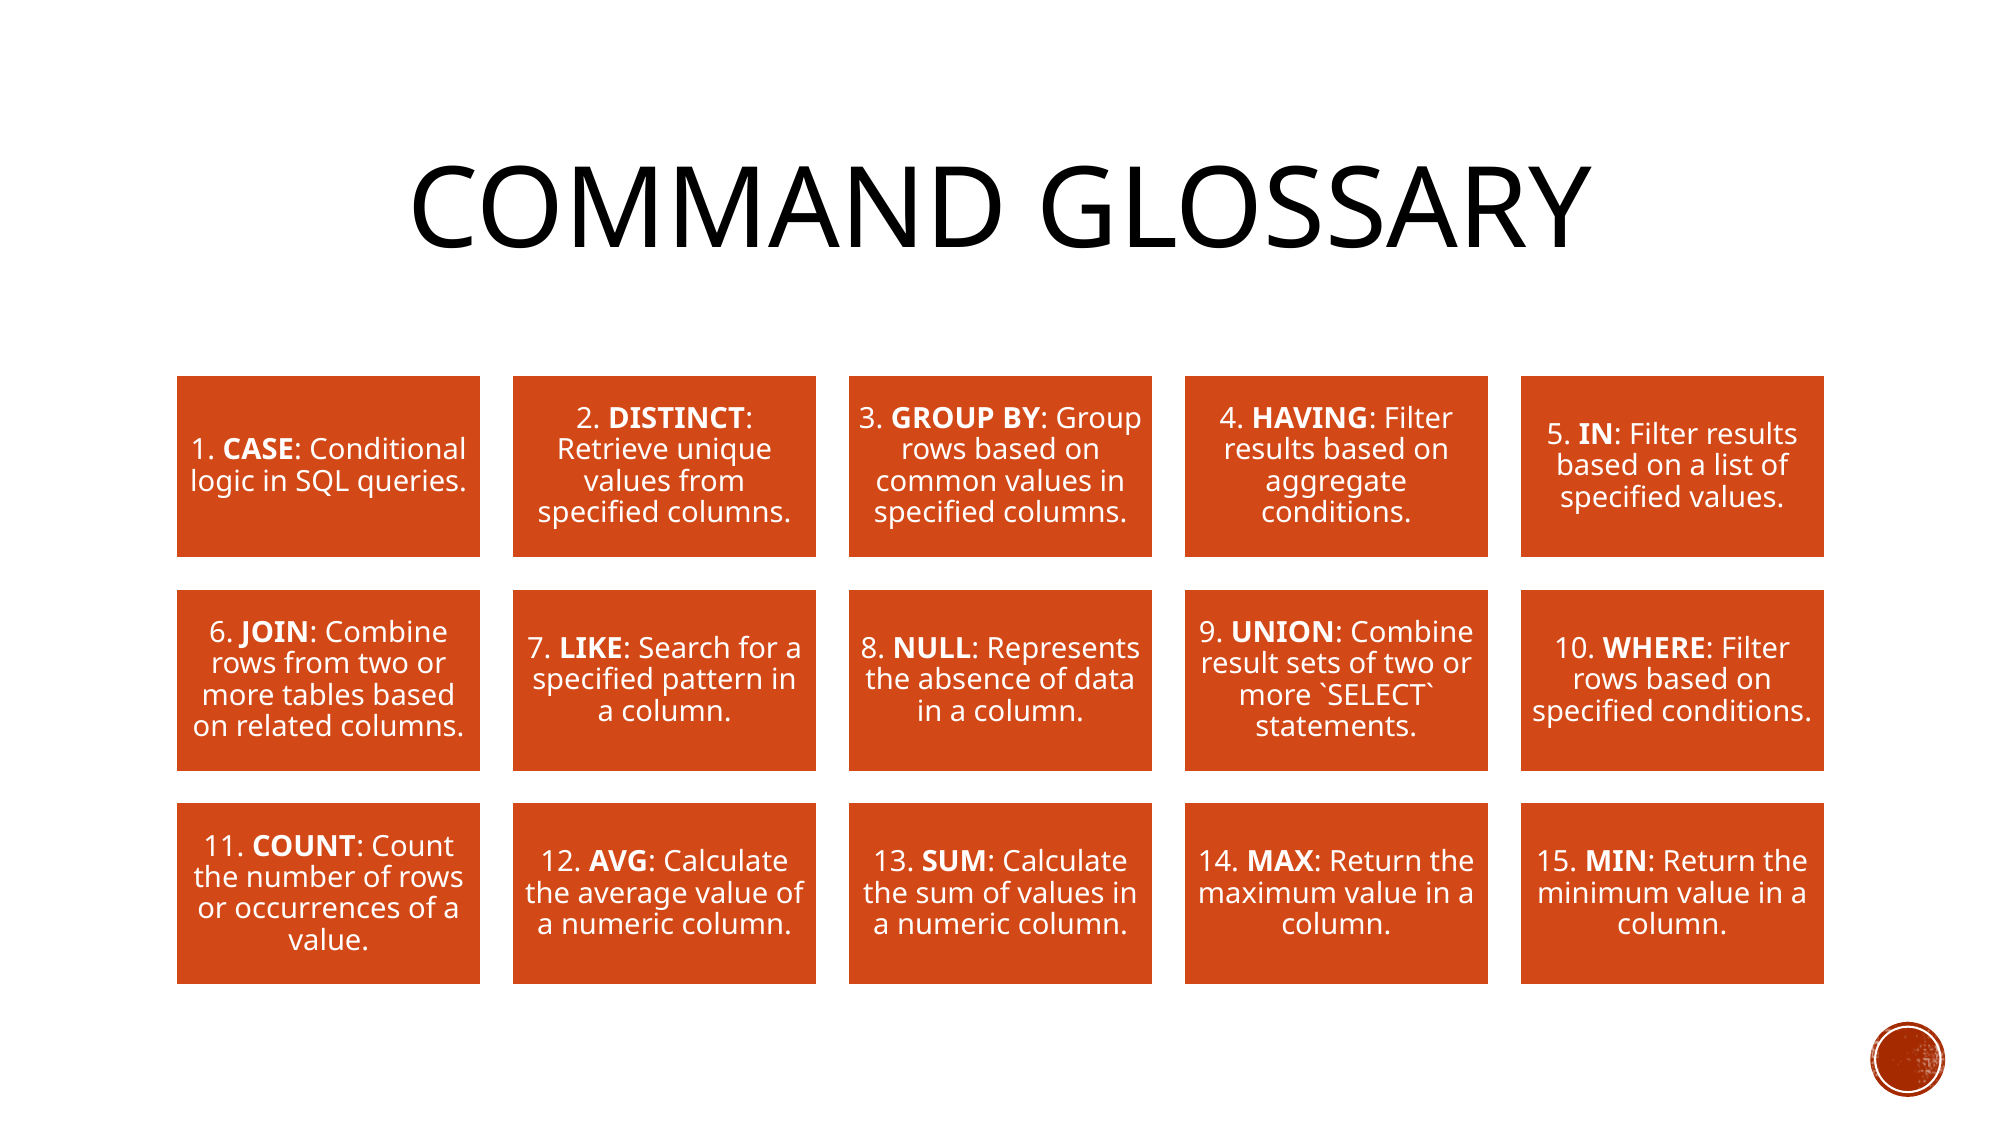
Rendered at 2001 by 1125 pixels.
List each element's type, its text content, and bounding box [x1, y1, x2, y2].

title Command Glossary [175, 79, 1826, 344]
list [180, 349, 1824, 1011]
